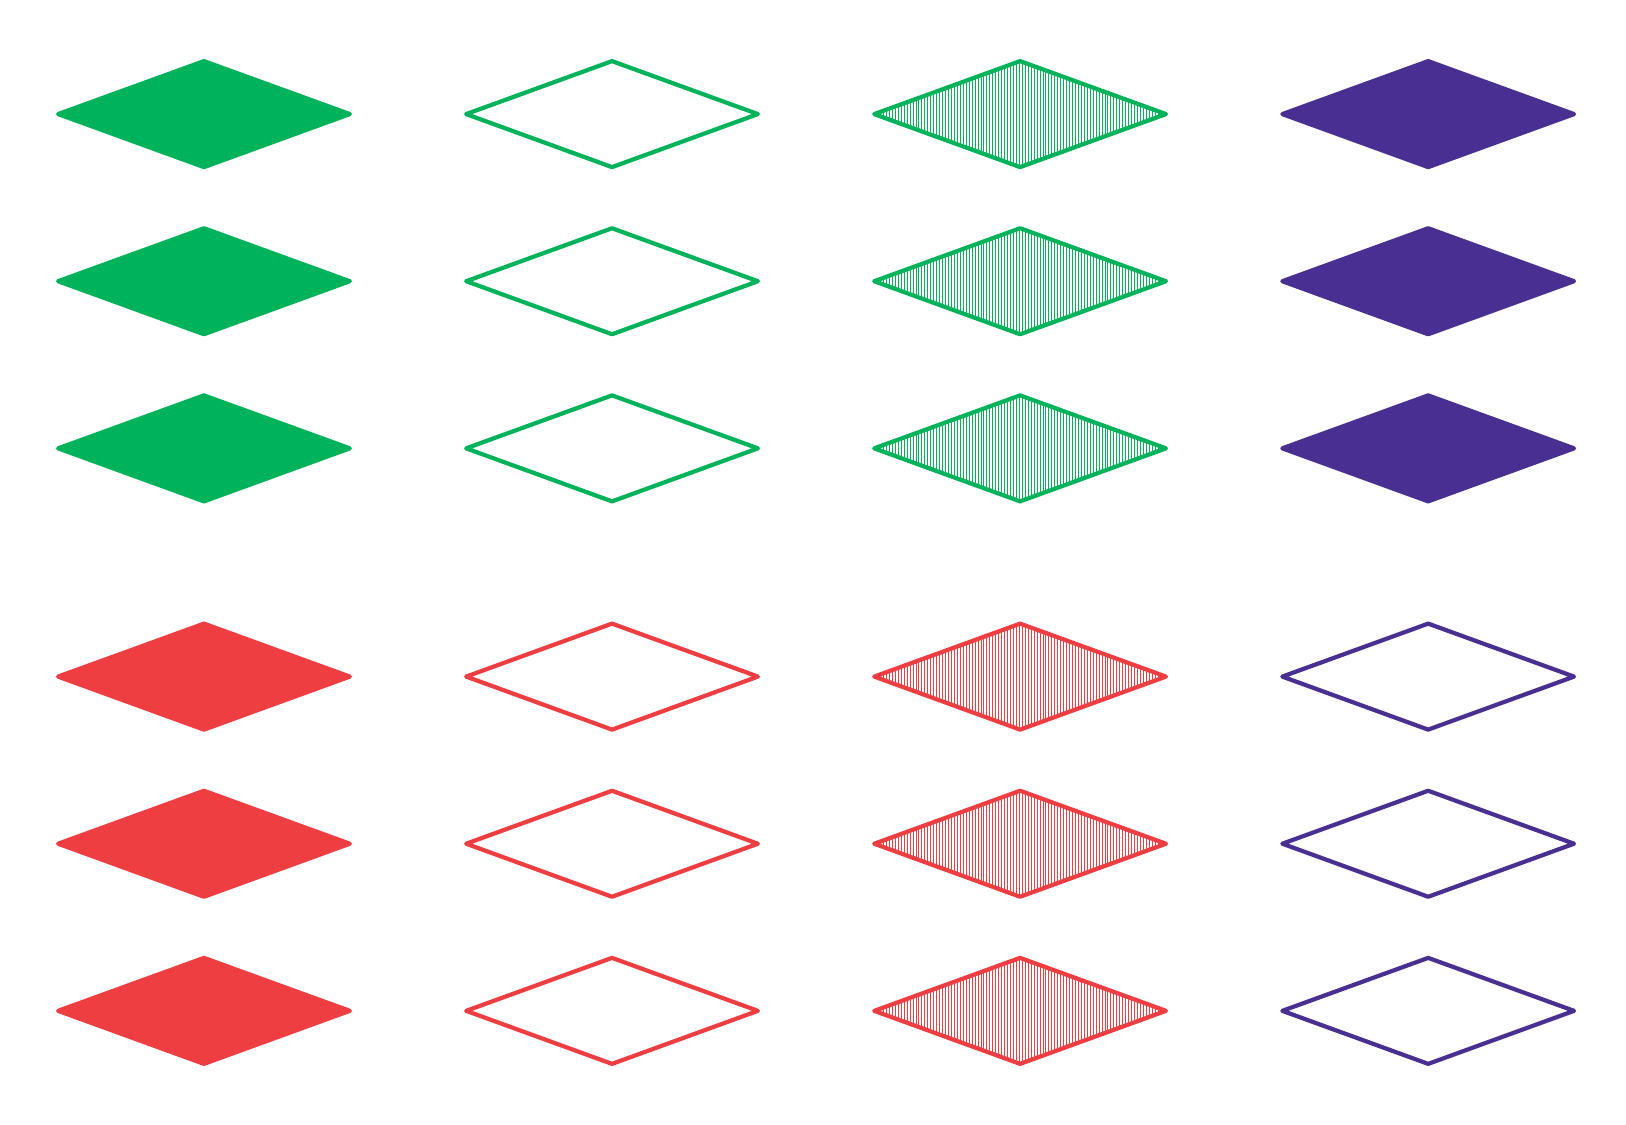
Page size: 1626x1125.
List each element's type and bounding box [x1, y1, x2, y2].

text_box [57, 623, 351, 1065]
text_box [873, 60, 1167, 502]
text_box [57, 60, 351, 502]
text_box [1282, 623, 1575, 1065]
text_box [873, 623, 1167, 1065]
text_box [1282, 60, 1575, 502]
text_box [465, 60, 759, 502]
text_box [465, 623, 759, 1065]
